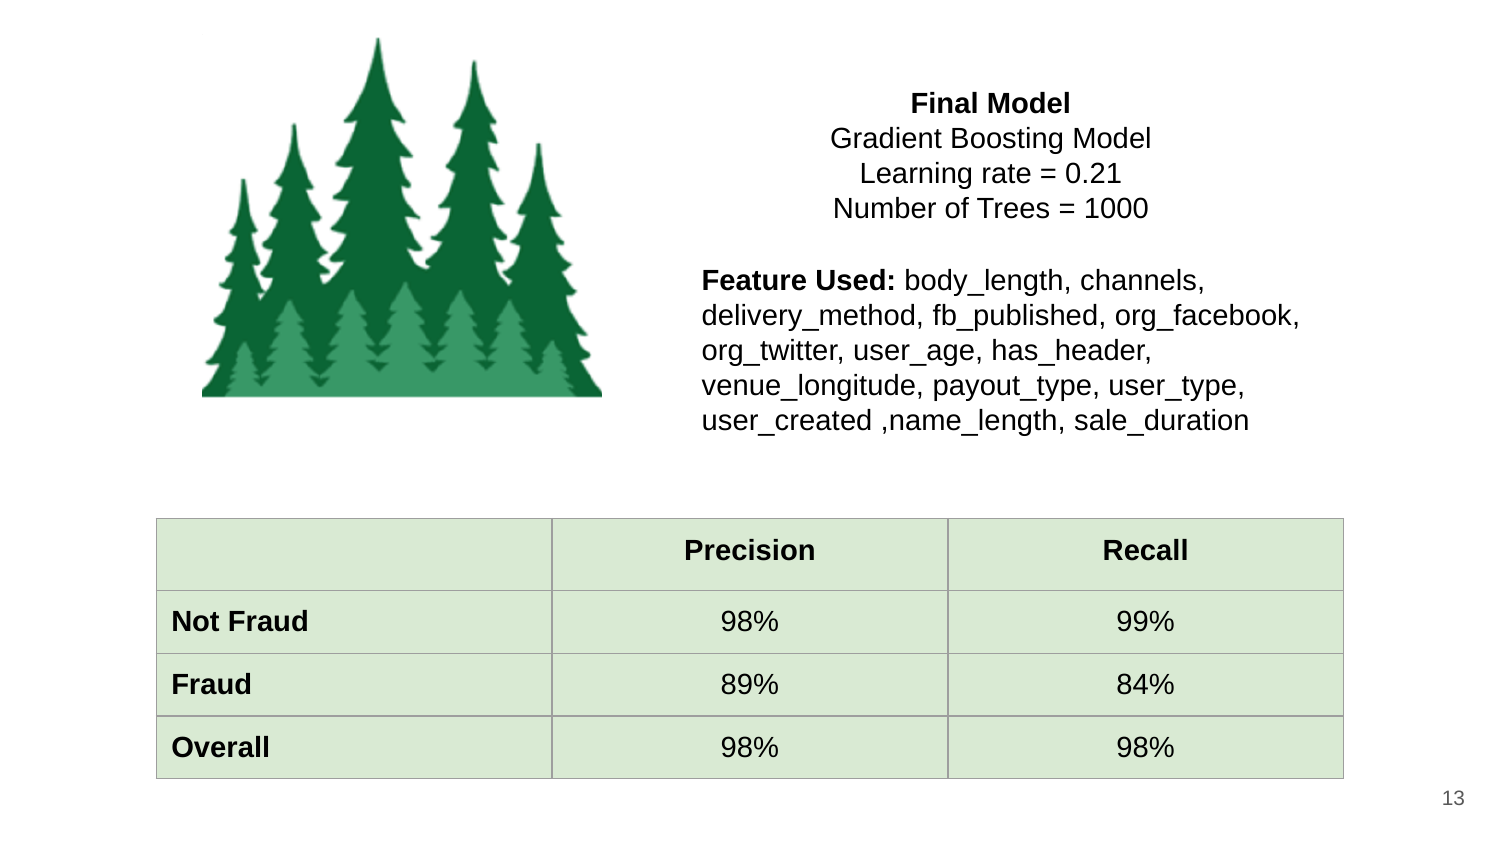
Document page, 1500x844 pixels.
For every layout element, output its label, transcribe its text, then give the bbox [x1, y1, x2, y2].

table_header Recall [949, 519, 1343, 590]
picture [201, 34, 603, 411]
table_cell Overall [157, 717, 551, 778]
table_cell 99% [949, 591, 1343, 653]
table_cell 84% [949, 654, 1343, 715]
table_cell Fraud [157, 654, 551, 715]
slide_number ‹#› [1389, 764, 1480, 830]
text_box Final Model Gradient Boosting Model Learning rate = 0.21 Number of Trees = 1000 [703, 69, 1279, 222]
table_header Precision [553, 519, 947, 590]
table_cell 98% [949, 717, 1343, 778]
table_cell 98% [553, 591, 947, 653]
table_header [157, 519, 551, 590]
table_cell 98% [553, 717, 947, 778]
table_cell Not Fraud [157, 591, 551, 653]
table_cell 89% [553, 654, 947, 715]
text_box Feature Used: body_length, channels, delivery_method, fb_published, org_facebook, org_twitter, user_age, has_header, venue_longitude, payout_type, user_type, user_created ,name_length, sale_duration [686, 246, 1390, 479]
